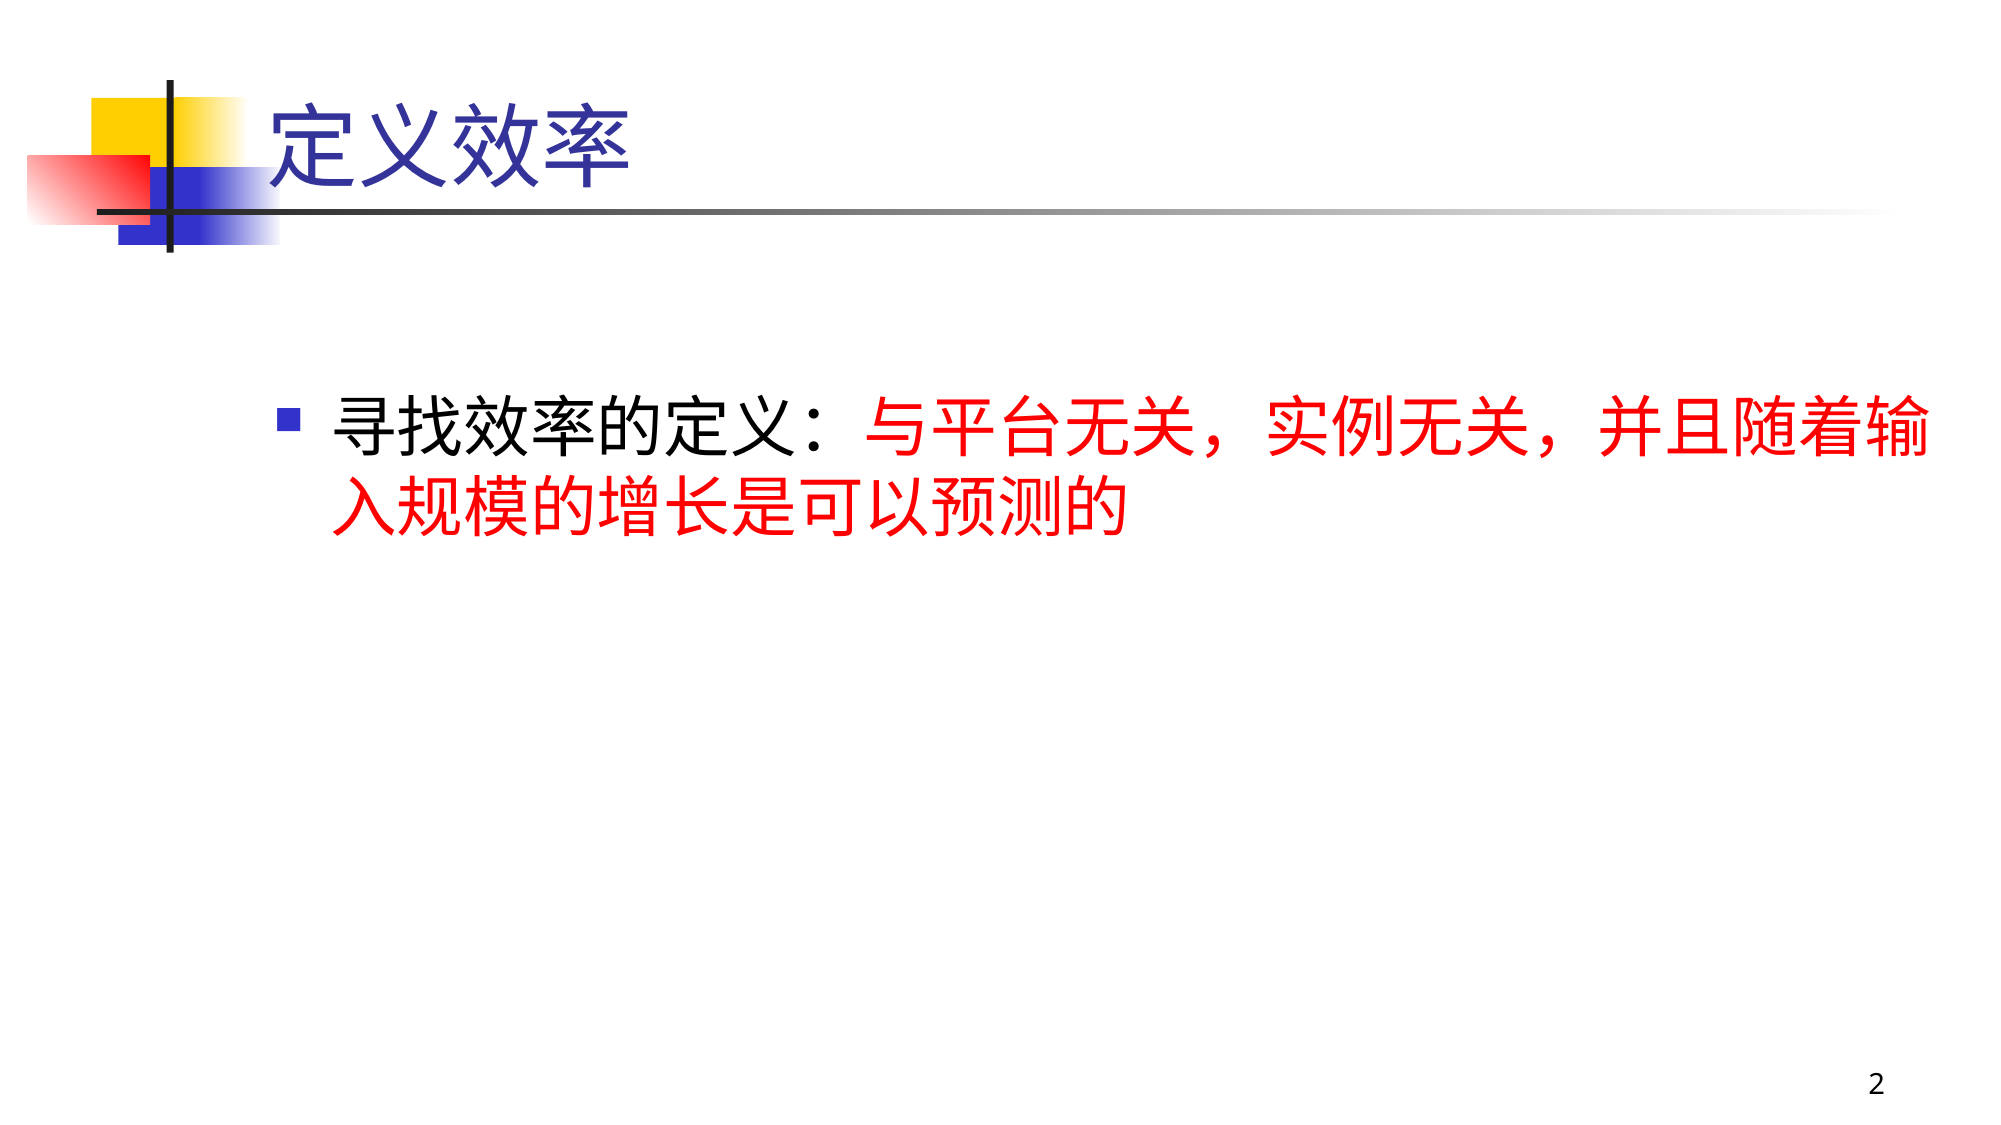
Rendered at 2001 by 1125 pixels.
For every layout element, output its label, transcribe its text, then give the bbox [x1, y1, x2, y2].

slide_number 2 [1483, 1037, 1900, 1113]
title 定义效率 [251, 18, 1957, 207]
list 寻找效率的定义：与平台无关，实例无关，并且随着输入规模的增长是可以预测的 [258, 283, 1959, 959]
